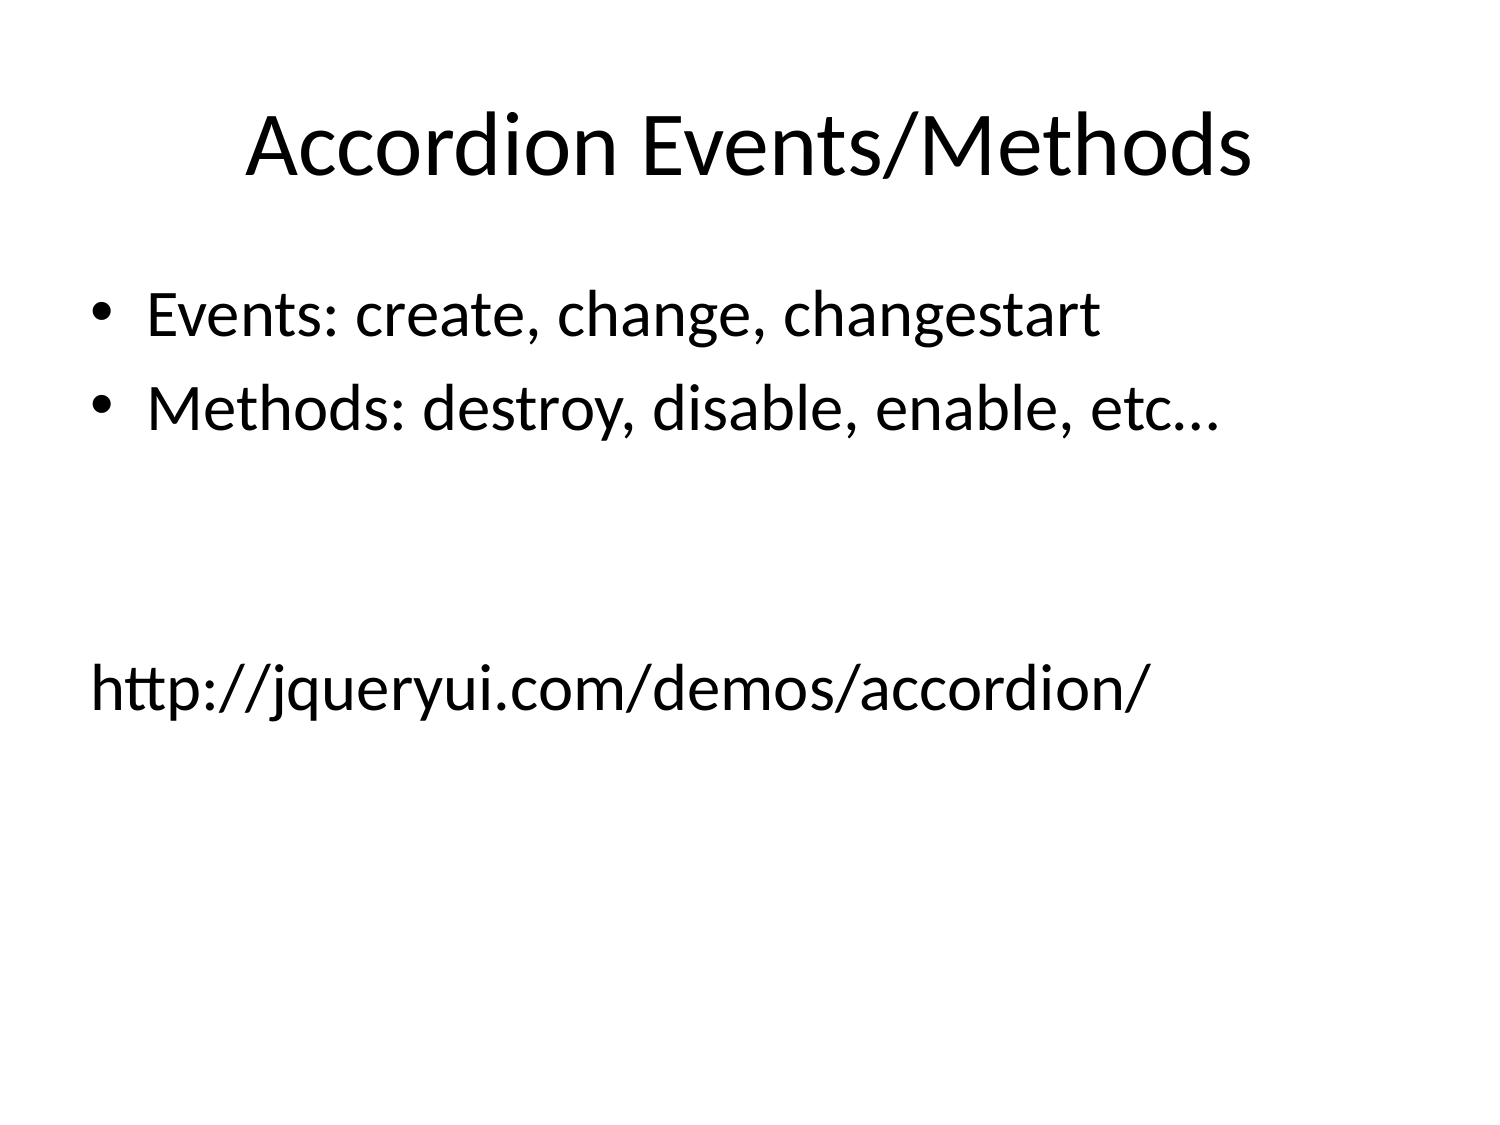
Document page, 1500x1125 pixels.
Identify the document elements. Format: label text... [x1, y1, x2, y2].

title Accordion Events/Methods [75, 45, 1425, 233]
list Events: create, change, changestart Methods: destroy, disable, enable, etc… http://jqueryui.com/demos/accordion/ [75, 262, 1425, 1005]
